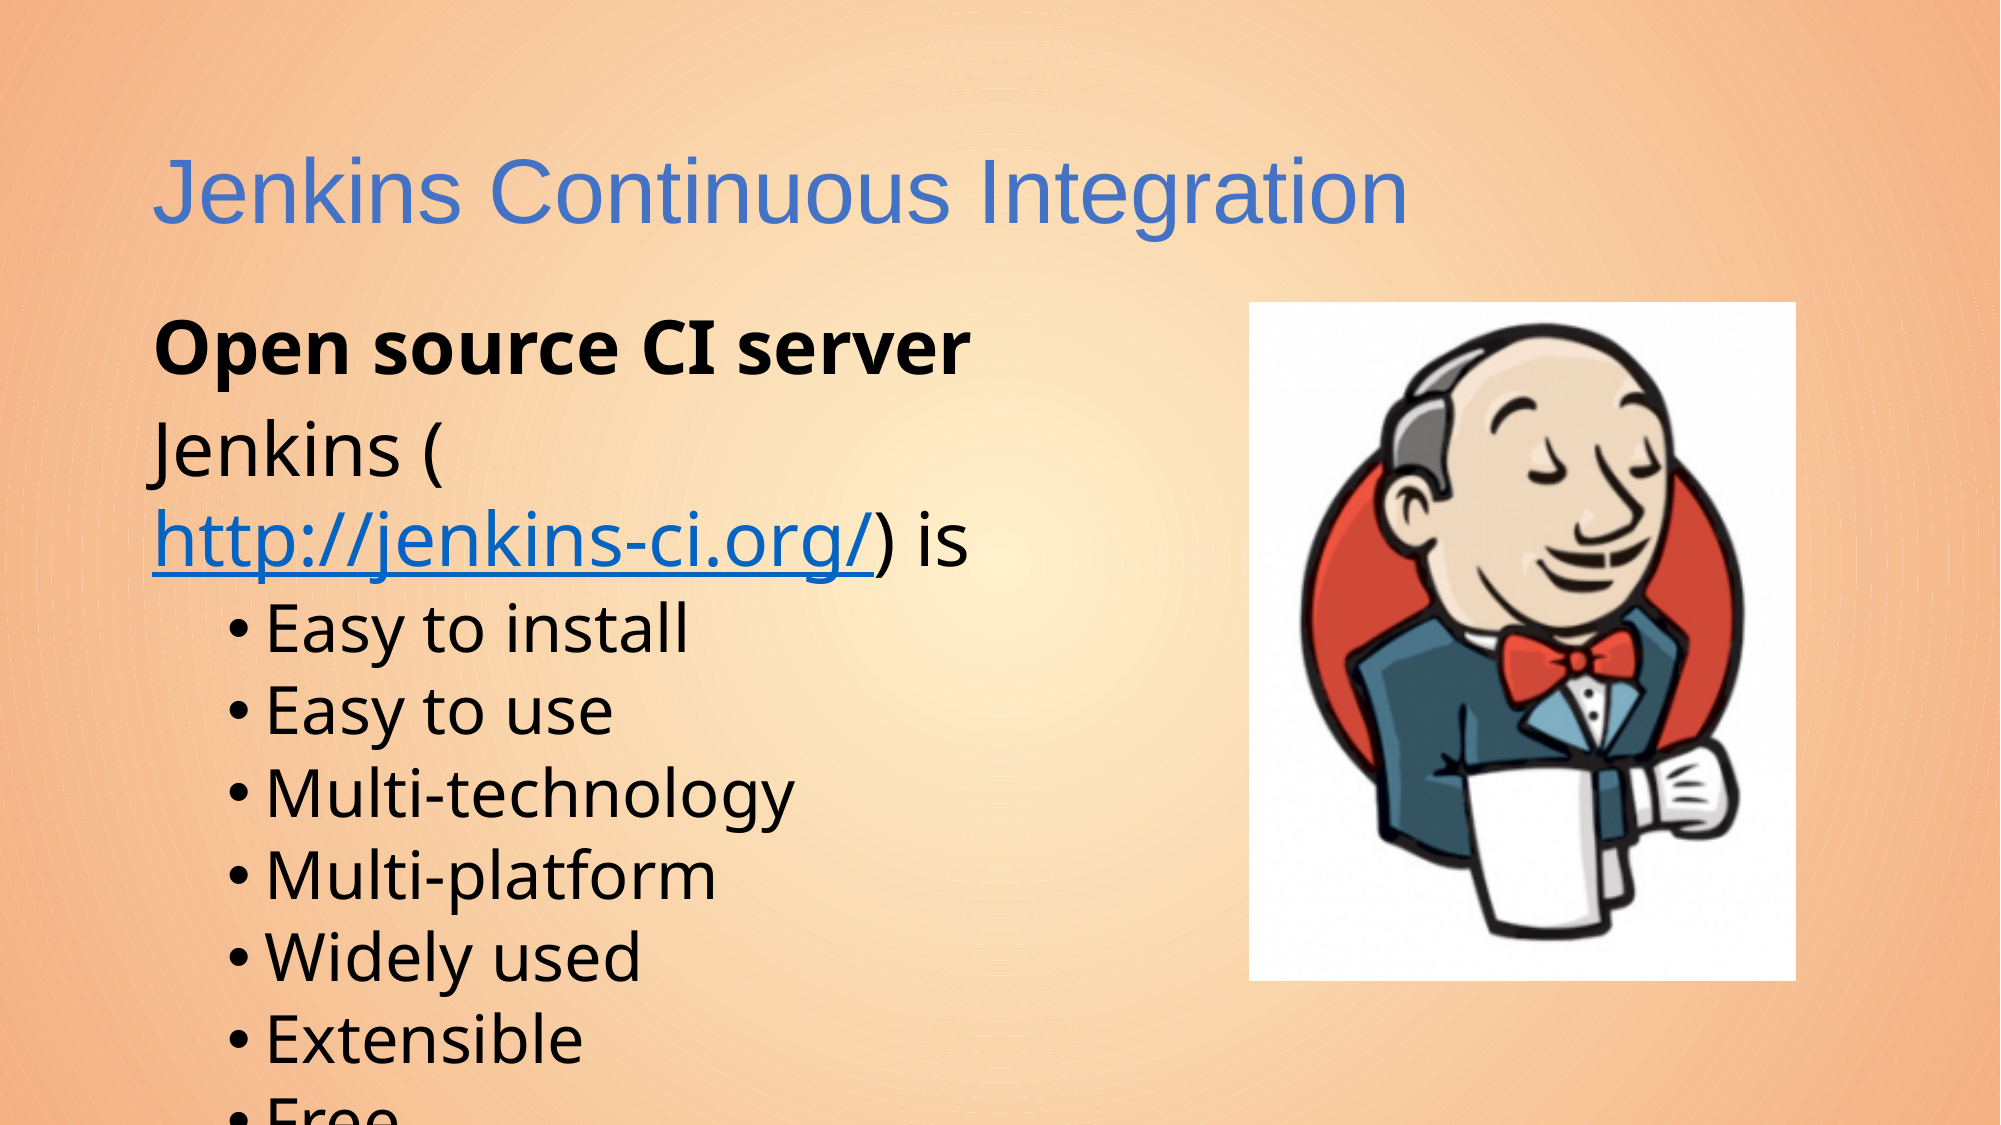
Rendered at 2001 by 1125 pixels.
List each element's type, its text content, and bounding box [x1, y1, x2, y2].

picture [1249, 301, 1796, 981]
list Open source CI server Jenkins (http://jenkins-ci.org/) is Easy to install Easy to use Multi-technology Multi-platform Widely used Extensible Free [137, 302, 1138, 1125]
title Jenkins Continuous Integration [137, 84, 1571, 303]
